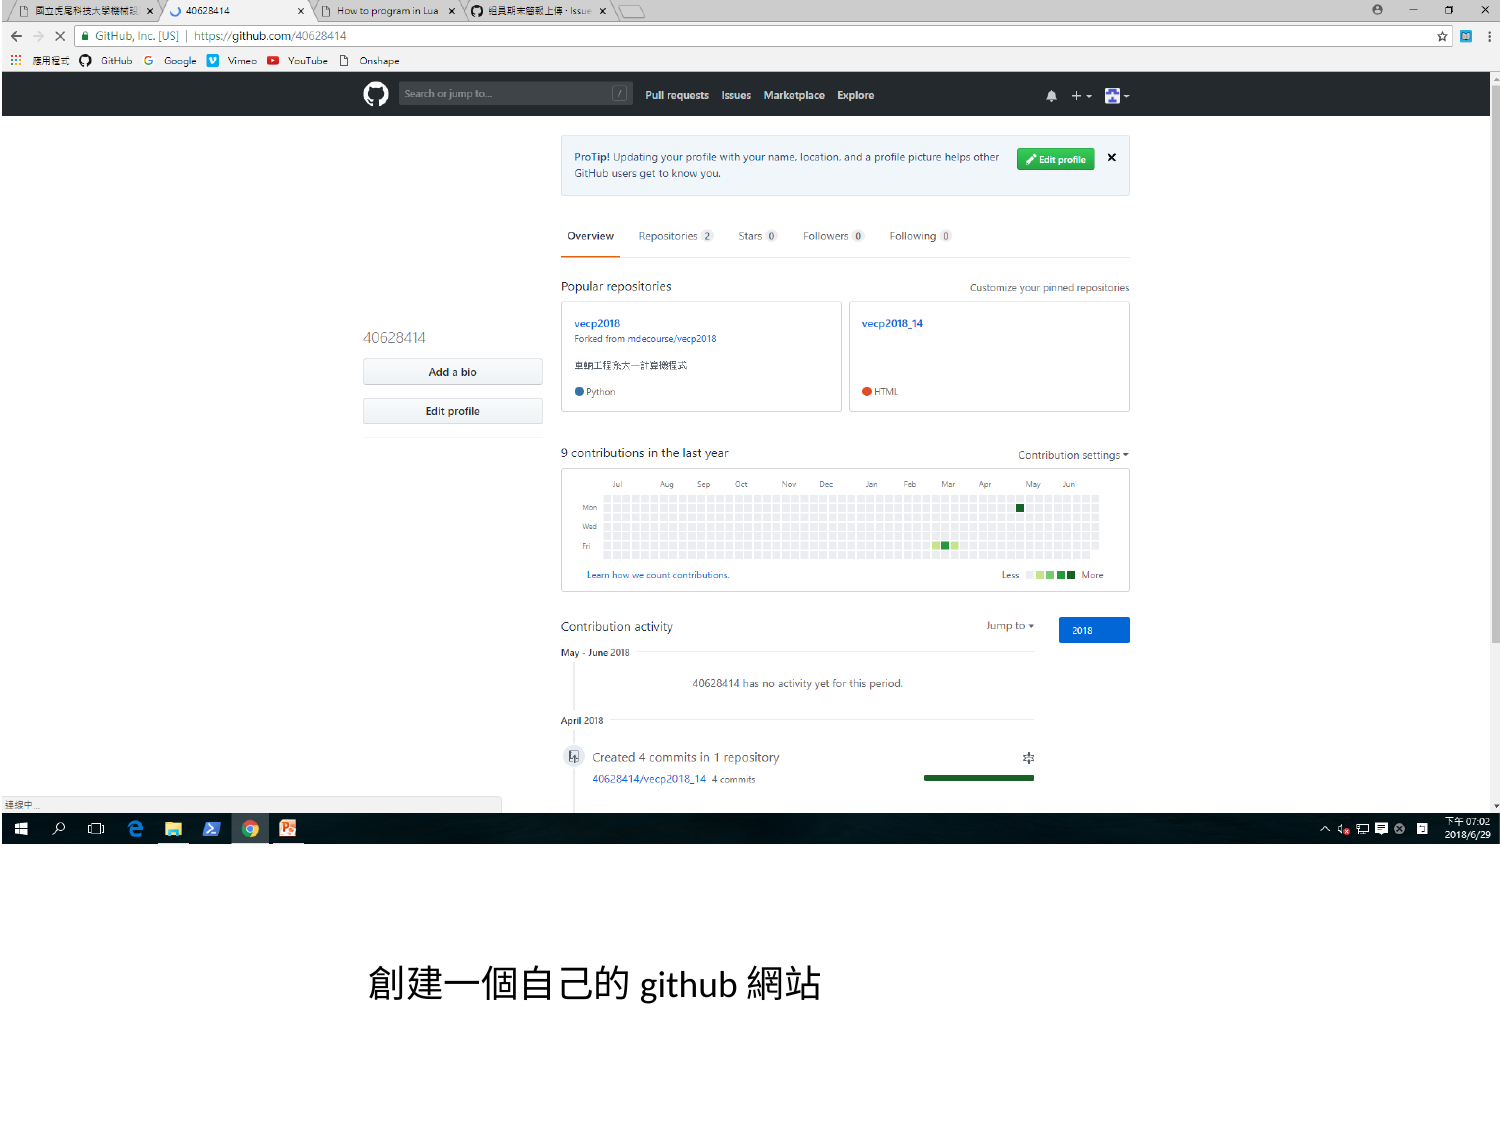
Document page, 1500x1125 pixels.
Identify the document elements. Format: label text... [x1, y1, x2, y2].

picture [2, 0, 1500, 845]
text_box 創建一個自己的github網站 [353, 952, 837, 1012]
